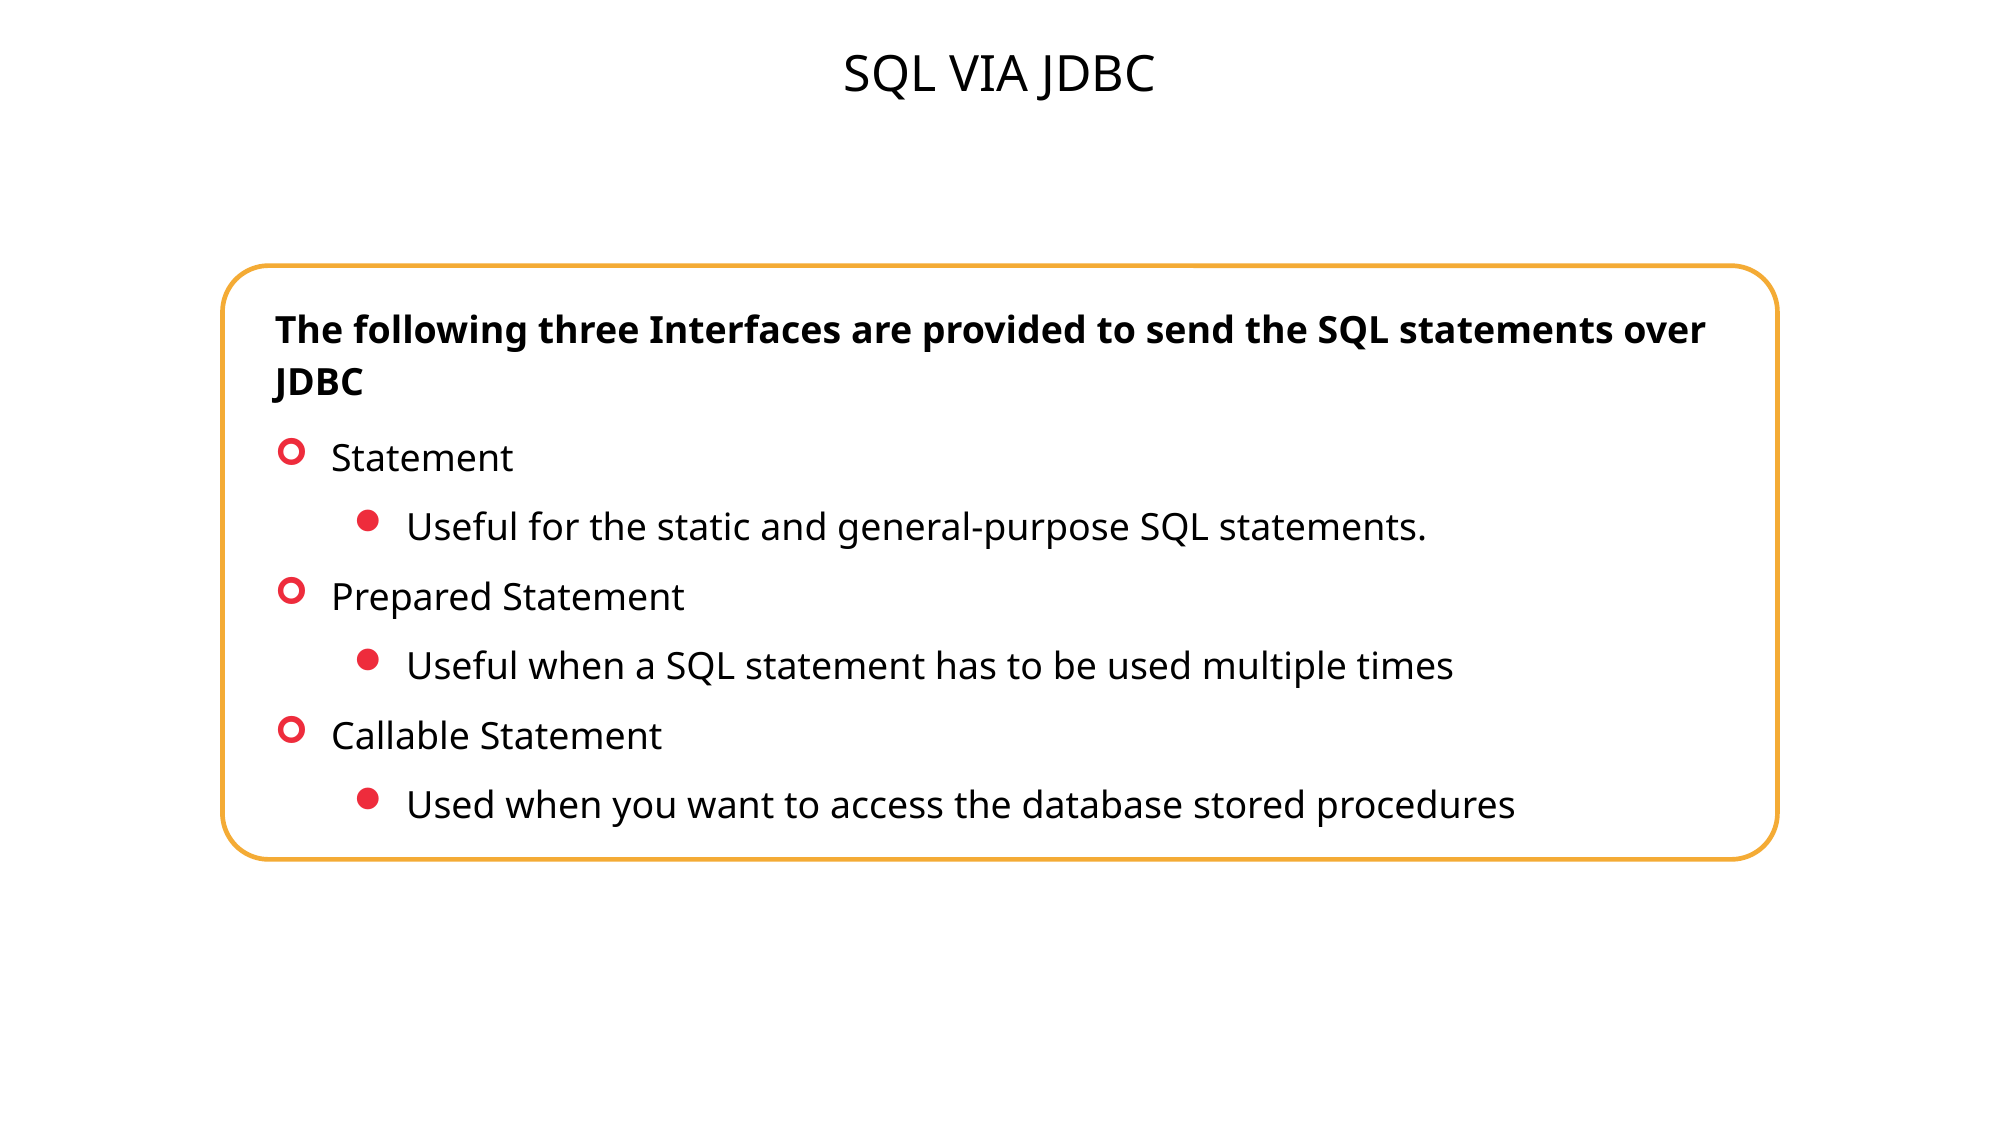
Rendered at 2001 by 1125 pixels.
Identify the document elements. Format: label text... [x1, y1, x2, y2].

text_box SQL VIA JDBC [397, 33, 1603, 120]
text_box The following three Interfaces are provided to send the SQL statements over JDBC Statement Useful for the static and general-purpose SQL statements. Prepared Statement Useful when a SQL statement has to be used multiple times Callable Statement Used when you want to access the database stored procedures [222, 265, 1778, 860]
